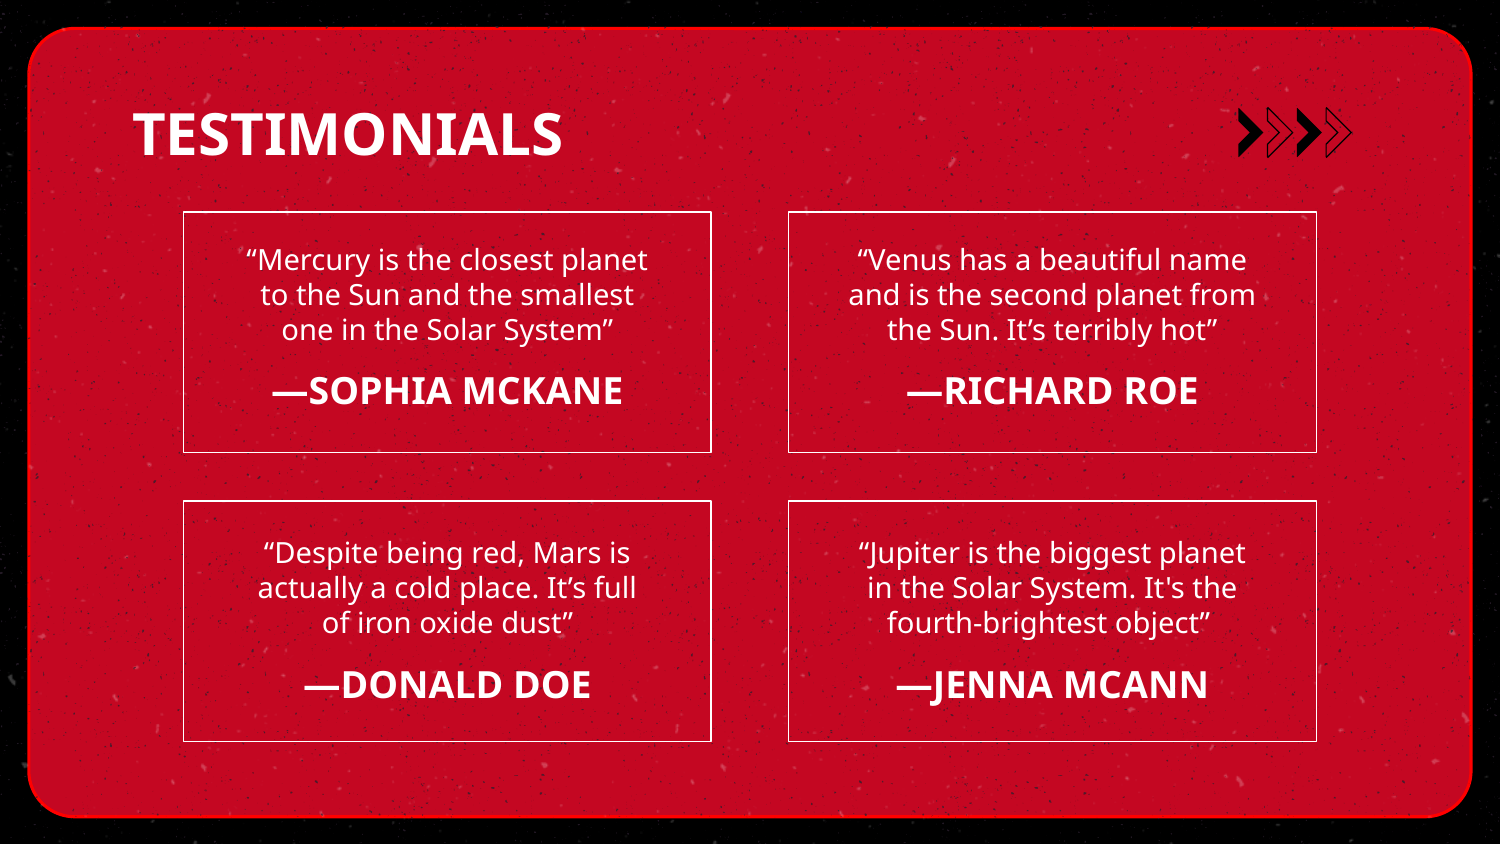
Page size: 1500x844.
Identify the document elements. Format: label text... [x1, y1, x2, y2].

subtitle “Jupiter is the biggest planet in the Solar System. It's the fourth-brightest object” [833, 529, 1272, 645]
title —SOPHIA MCKANE [228, 366, 667, 414]
title —JENNA MCANN [833, 659, 1272, 707]
subtitle “Despite being red, Mars is actually a cold place. It’s full of iron oxide dust” [228, 529, 667, 645]
title TESTIMONIALS [1326, 85, 1383, 180]
picture [0, 0, 1500, 844]
text_box [183, 211, 712, 453]
subtitle “Venus has a beautiful name and is the second planet from the Sun. It’s terribly hot” [833, 236, 1272, 352]
title —RICHARD ROE [833, 366, 1272, 414]
title —DONALD DOE [228, 659, 667, 707]
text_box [1269, 75, 1321, 190]
subtitle “Mercury is the closest planet to the Sun and the smallest one in the Solar System” [228, 236, 667, 352]
title TESTIMONIALS [116, 85, 1264, 180]
text_box [183, 501, 712, 742]
text_box [788, 501, 1317, 742]
text_box [788, 211, 1317, 453]
